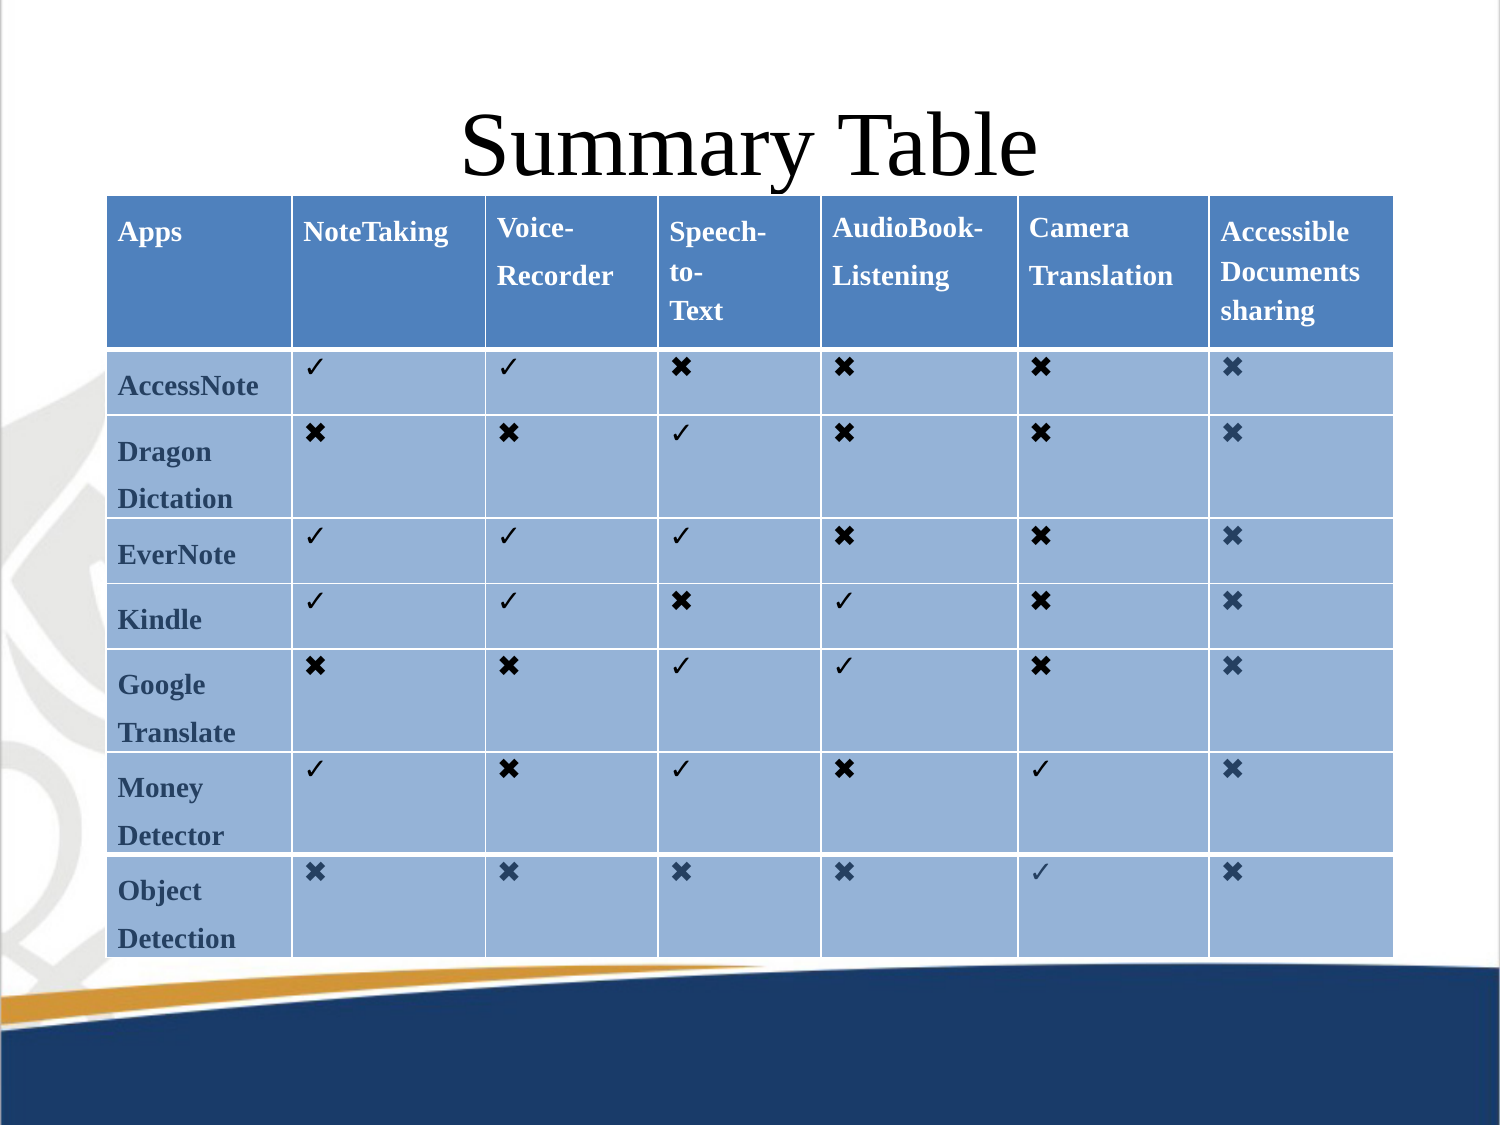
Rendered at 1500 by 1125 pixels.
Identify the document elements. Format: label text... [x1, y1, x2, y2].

table_cell ✖ [1210, 857, 1393, 957]
table_cell ✖ [1210, 753, 1393, 852]
table_cell ✖ [1210, 650, 1393, 751]
table_cell ✖ [822, 857, 1017, 957]
table_cell ✖ [486, 857, 657, 957]
table_cell ✖ [659, 584, 820, 648]
table_cell ✓ [293, 584, 485, 648]
table_cell ✖ [1210, 584, 1393, 648]
table_cell ✓ [293, 519, 485, 583]
table_cell ✖ [822, 416, 1017, 517]
table_cell ✓ [1019, 857, 1208, 957]
table_cell ✓ [486, 519, 657, 583]
table_cell ✖ [293, 650, 485, 751]
table_cell ✖ [1019, 519, 1208, 583]
table_header Speech- to- Text [659, 196, 820, 347]
picture [0, 0, 1500, 1125]
table_cell Object Detection [107, 857, 291, 957]
table_cell ✓ [659, 519, 820, 583]
table_cell ✖ [1019, 650, 1208, 751]
table_cell ✖ [822, 519, 1017, 583]
table_cell Kindle [107, 584, 291, 648]
table_cell ✓ [659, 650, 820, 751]
table_header Camera Translation [1019, 196, 1208, 347]
table_cell ✓ [293, 352, 485, 414]
table_cell ✖ [822, 753, 1017, 852]
table_cell Google Translate [107, 650, 291, 751]
table_cell ✓ [486, 584, 657, 648]
table_cell ✓ [659, 753, 820, 852]
table_cell Money Detector [107, 753, 291, 852]
table_cell ✓ [486, 352, 657, 414]
table_cell ✖ [293, 416, 485, 517]
table_cell Dragon Dictation [107, 416, 291, 517]
table_cell ✖ [659, 352, 820, 414]
table_cell ✖ [1019, 416, 1208, 517]
table_cell ✓ [1019, 753, 1208, 852]
table_cell ✖ [486, 650, 657, 751]
table_cell ✖ [822, 352, 1017, 414]
table_cell ✖ [293, 857, 485, 957]
table_header Accessible Documents sharing [1210, 196, 1393, 347]
table_header NoteTaking [293, 196, 485, 347]
table_cell ✖ [1210, 352, 1393, 414]
table_cell ✓ [293, 753, 485, 852]
table_cell ✖ [486, 753, 657, 852]
table_cell ✖ [1210, 519, 1393, 583]
title Summary Table [75, 45, 1425, 233]
table_cell ✓ [659, 416, 820, 517]
table_cell ✖ [1019, 352, 1208, 414]
table_cell ✖ [1210, 416, 1393, 517]
table_header Apps [107, 196, 291, 347]
table_cell ✓ [822, 584, 1017, 648]
table_cell ✖ [1019, 584, 1208, 648]
table_cell ✖ [486, 416, 657, 517]
table_header AudioBook- Listening [822, 196, 1017, 347]
table_cell ✓ [822, 650, 1017, 751]
table_cell ✖ [659, 857, 820, 957]
table_cell AccessNote [107, 352, 291, 414]
table_header Voice- Recorder [486, 196, 657, 347]
table_cell EverNote [107, 519, 291, 583]
